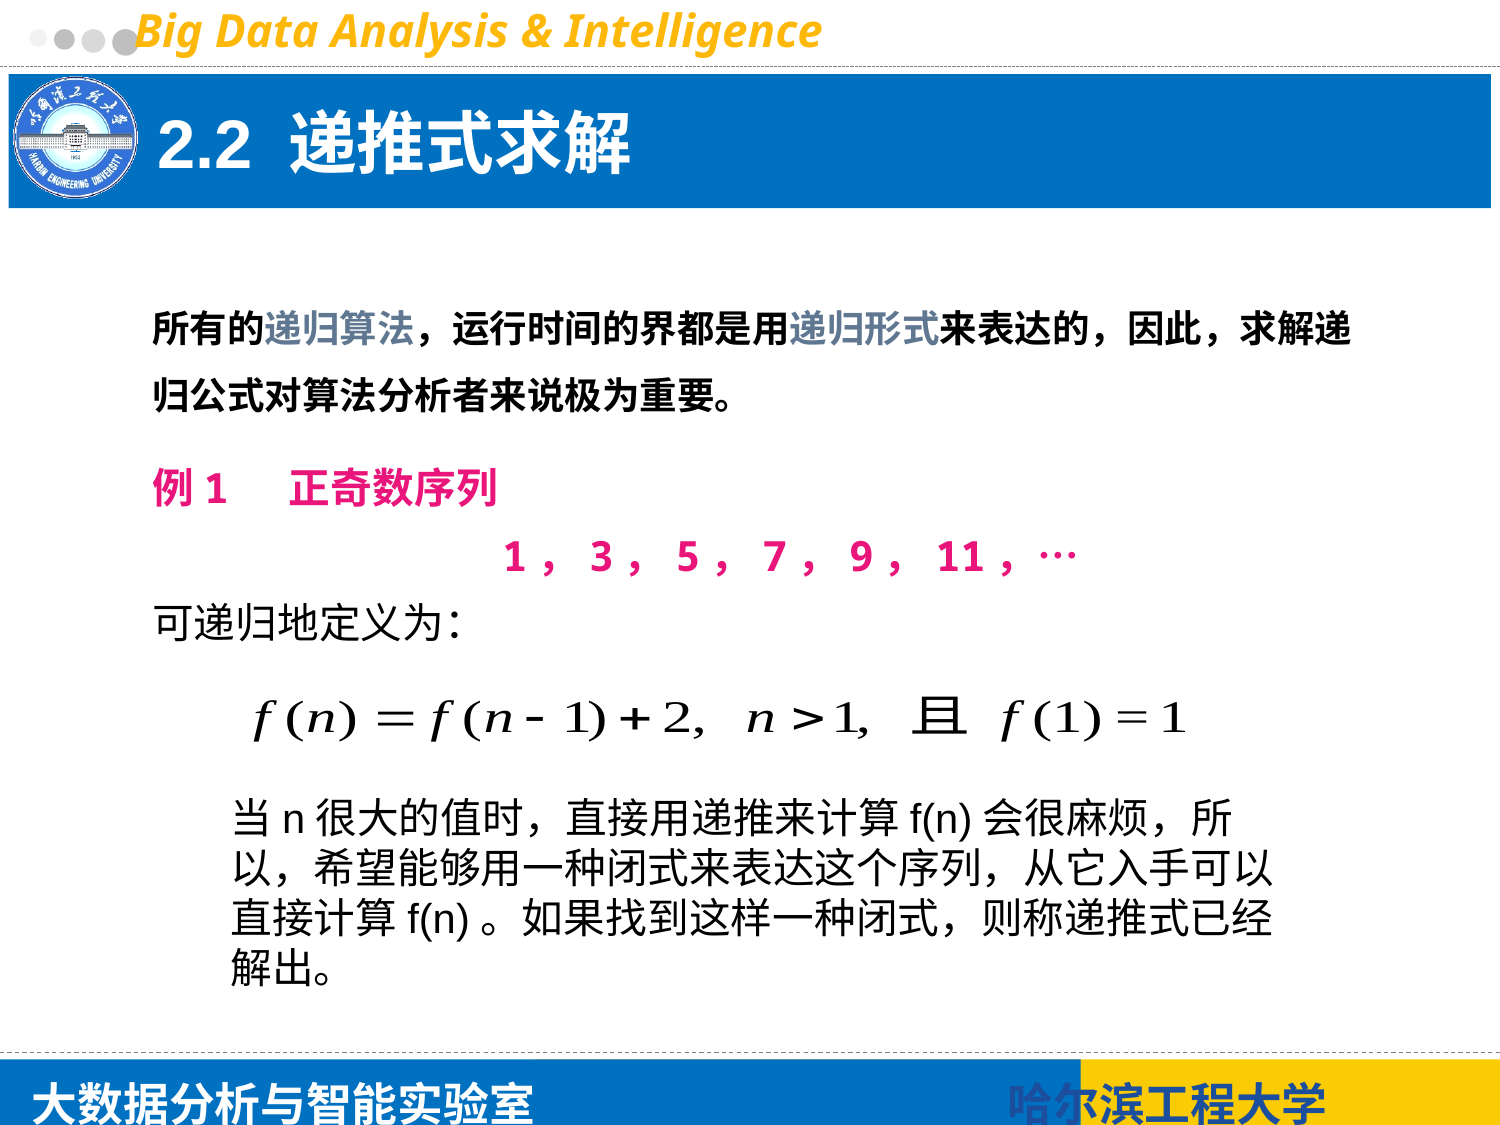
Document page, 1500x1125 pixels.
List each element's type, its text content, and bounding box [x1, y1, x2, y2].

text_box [232, 687, 1195, 752]
text_box 所有的递归算法，运行时间的界都是用递归形式来表达的，因此，求解递归公式对算法分析者来说极为重要。 [137, 274, 1372, 425]
title 2.2 递推式求解 [142, 76, 1425, 207]
slide_number [1149, 10, 1500, 71]
text_box 当n很大的值时，直接用递推来计算f(n)会很麻烦，所以，希望能够用一种闭式来表达这个序列，从它入手可以直接计算f(n)。如果找到这样一种闭式，则称递推式已经解出。 [215, 784, 1325, 1000]
text_box 例1 正奇数序列 1，3，5，7，9，11，… 可递归地定义为： [137, 437, 1303, 655]
